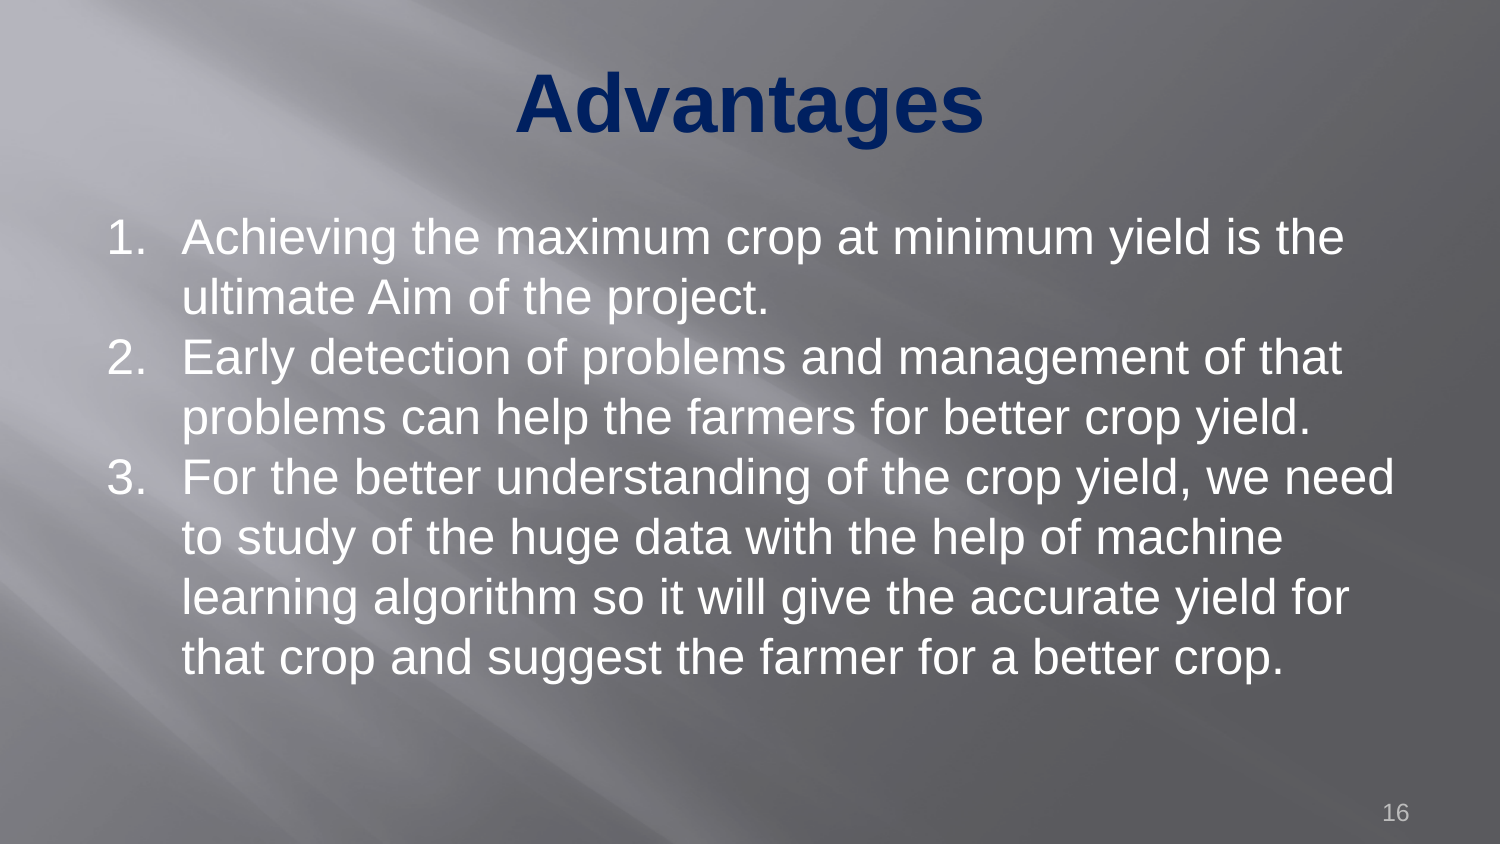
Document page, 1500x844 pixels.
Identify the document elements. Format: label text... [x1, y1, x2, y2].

list Achieving the maximum crop at minimum yield is the ultimate Aim of the project. Early detection of problems and management of that problems can help the farmers for better crop yield. For the better understanding of the crop yield, we need to study of the huge data with the help of machine learning algorithm so it will give the accurate yield for that crop and suggest the farmer for a better crop. [75, 196, 1425, 777]
slide_number 16 [1299, 789, 1425, 835]
title Advantages [75, 33, 1425, 175]
